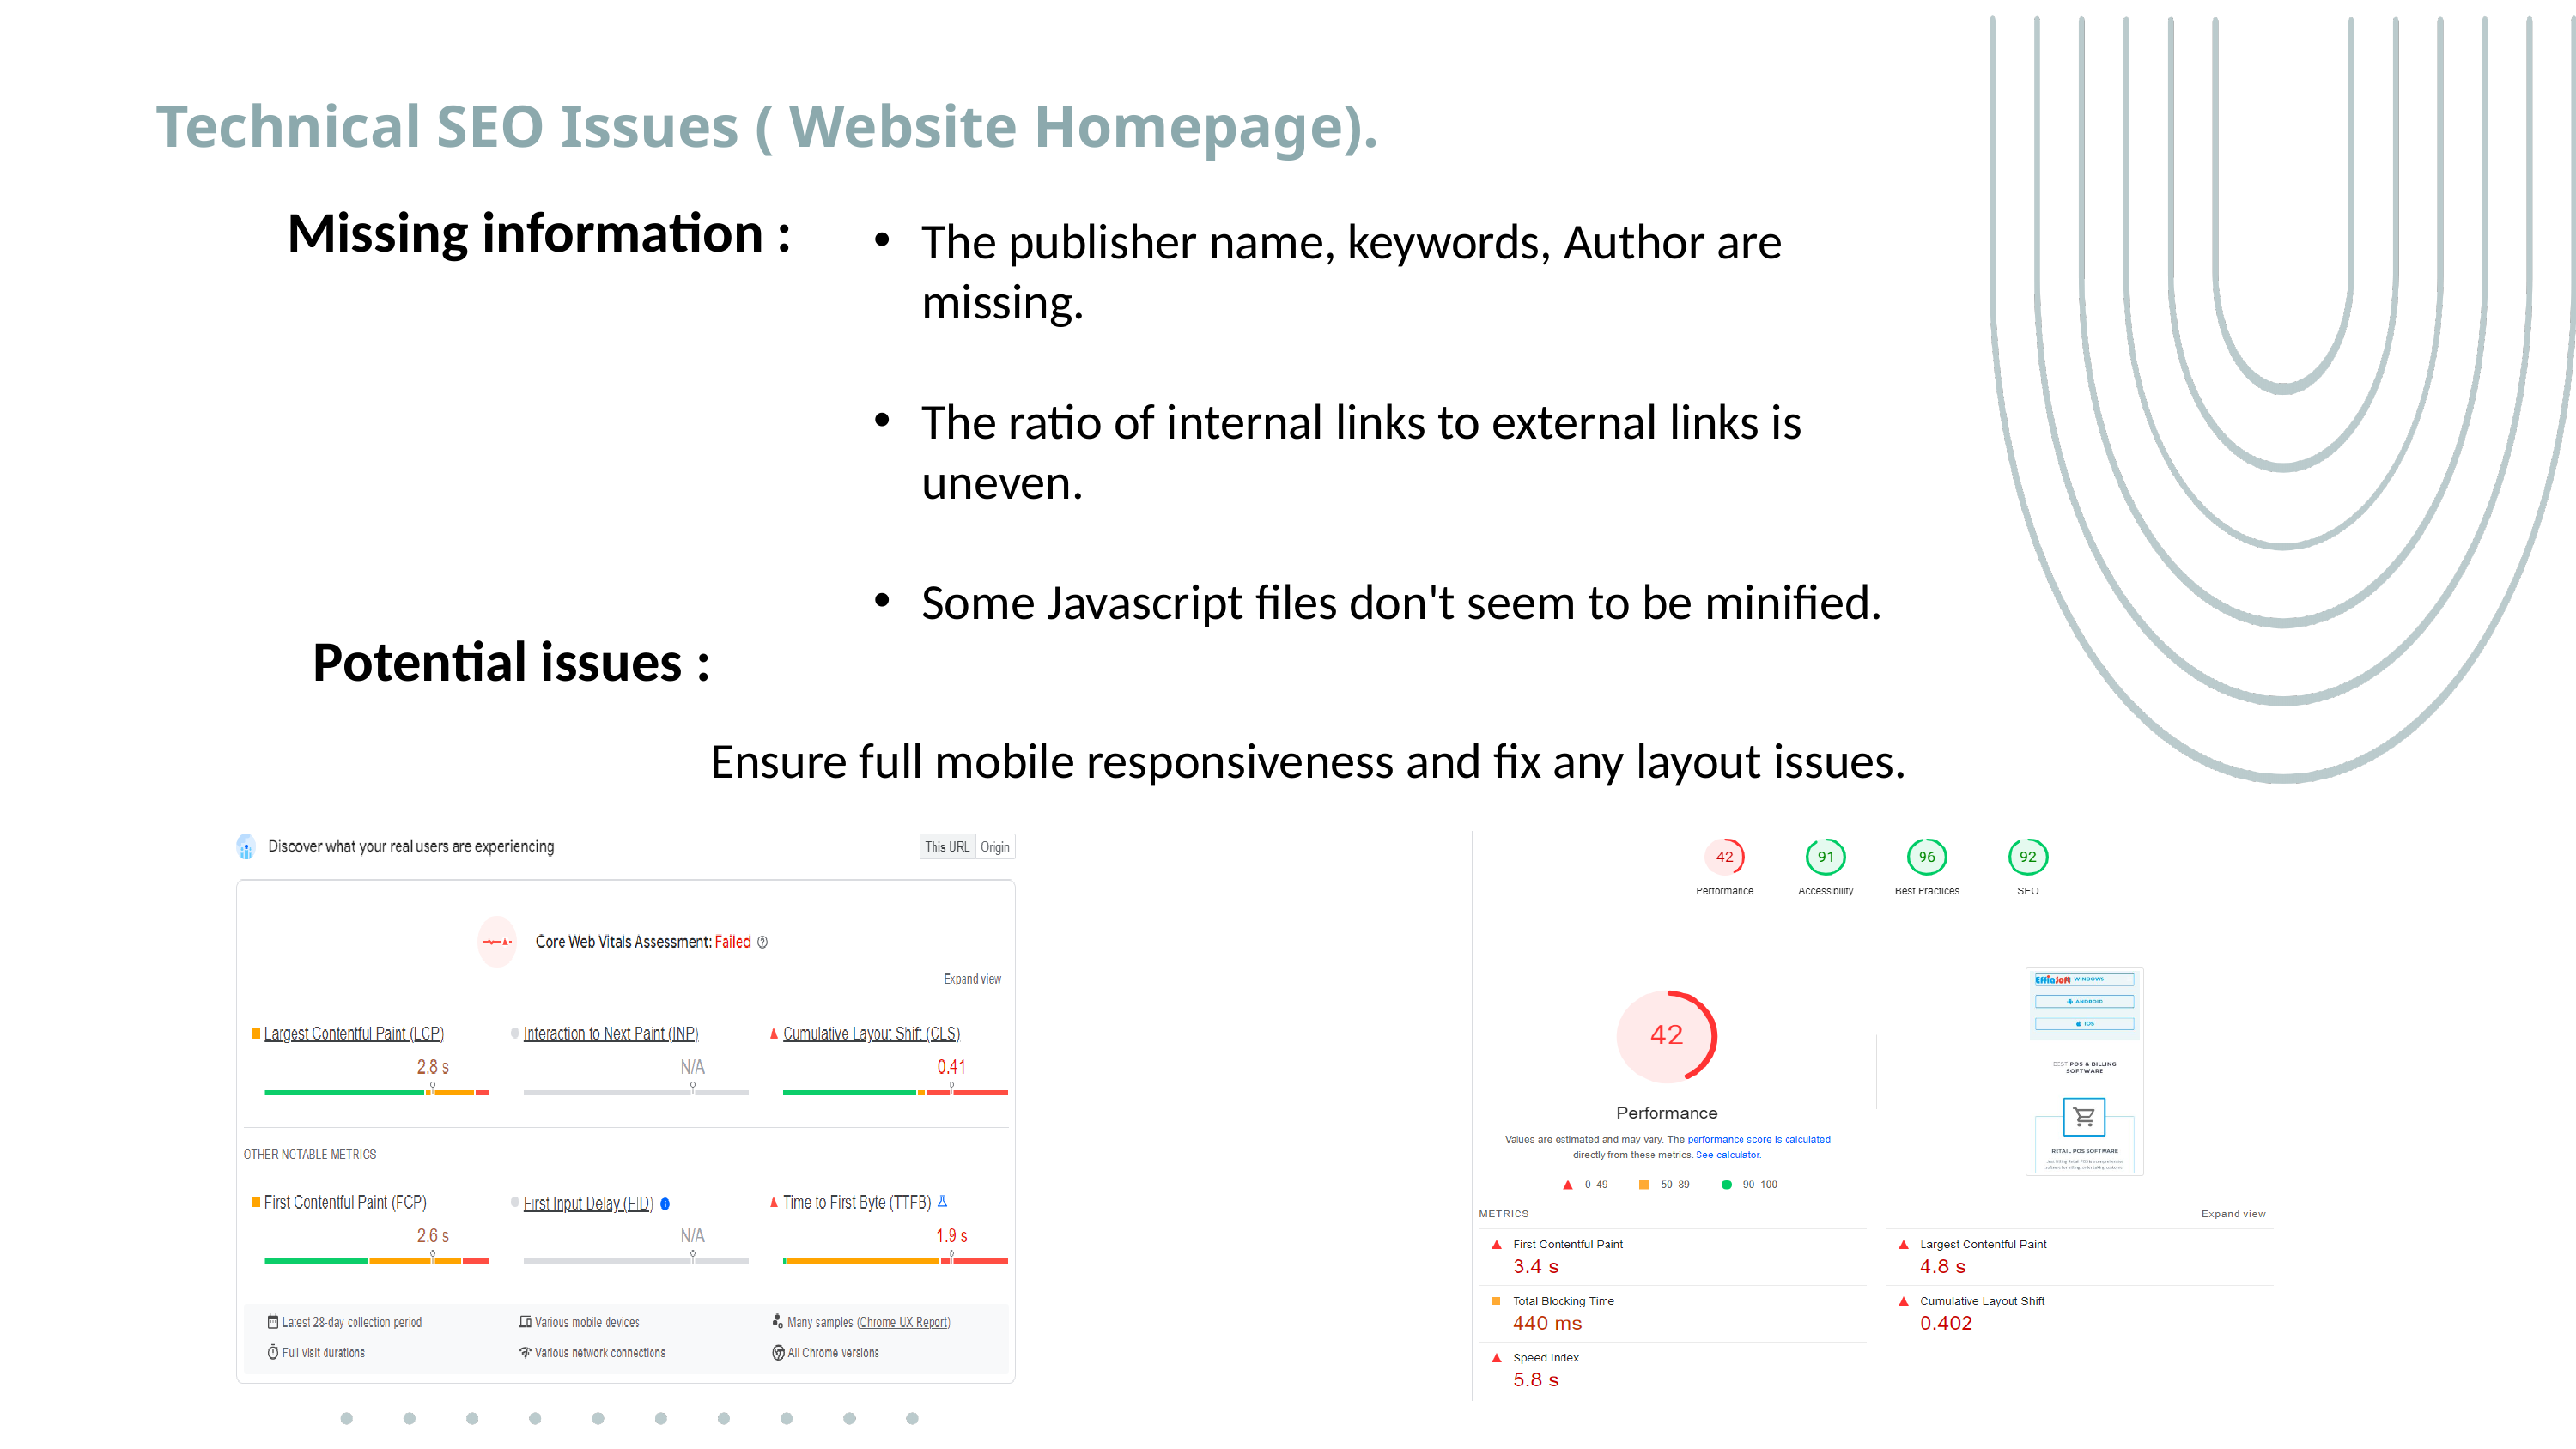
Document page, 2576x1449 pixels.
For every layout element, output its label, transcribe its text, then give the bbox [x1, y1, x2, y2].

text_box [340, 1409, 919, 1449]
text_box [1990, 15, 2576, 784]
text_box Technical SEO Issues ( Website Homepage). [155, 70, 1750, 159]
picture [1472, 831, 2283, 1401]
text_box Ensure full mobile responsiveness and fix any layout issues. [697, 722, 2002, 795]
text_box Potential issues : [301, 618, 887, 700]
picture [220, 820, 1039, 1402]
text_box Missing information : [274, 188, 887, 270]
text_box The publisher name, keywords, Author are missing. The ratio of internal links to external links is uneven. Some Javascript files don't seem to be minified. [860, 202, 1945, 636]
